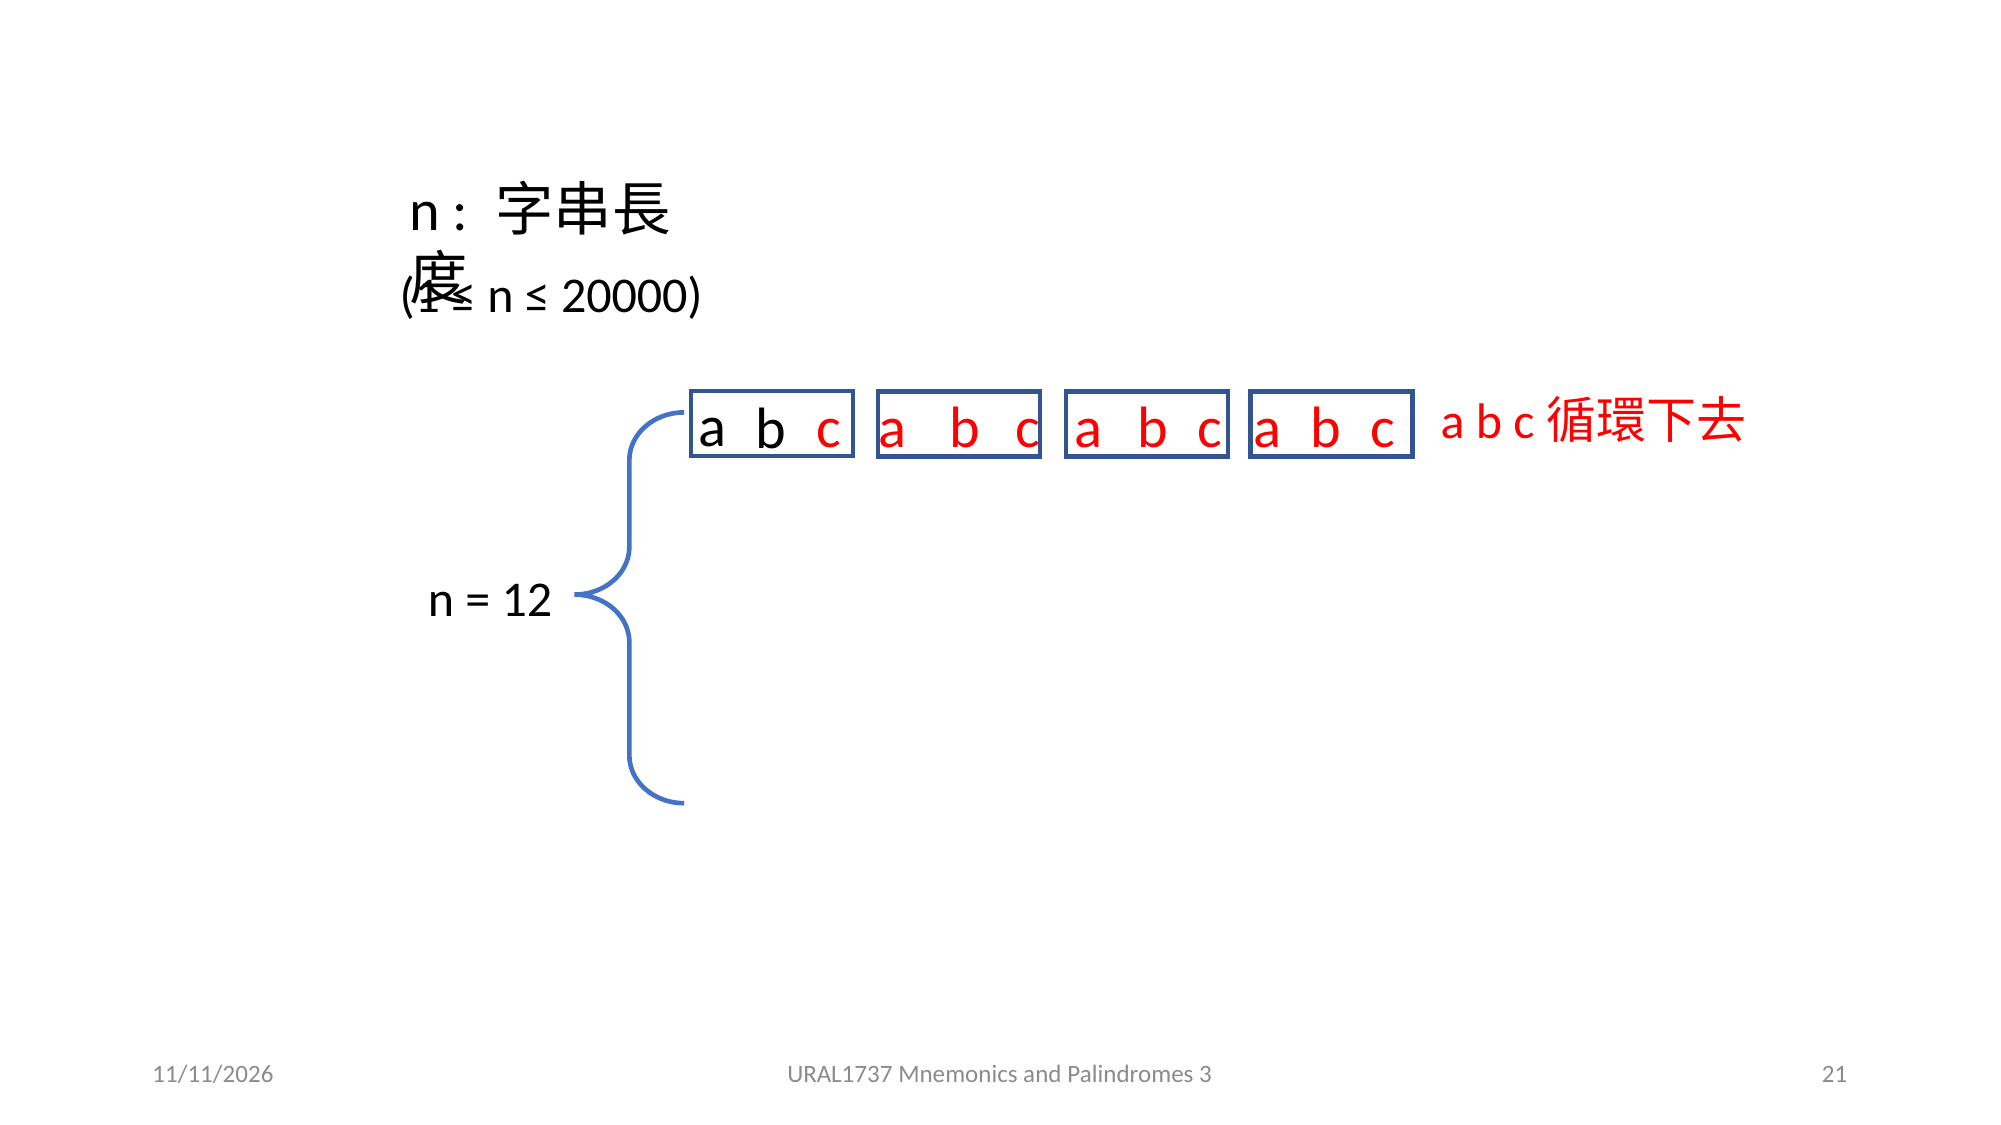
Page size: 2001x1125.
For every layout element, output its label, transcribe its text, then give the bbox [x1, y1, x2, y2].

text_box [690, 390, 854, 457]
text_box b [1122, 458, 1180, 467]
text_box [1250, 391, 1414, 458]
text_box n = 12 [413, 558, 591, 634]
text_box c [1355, 458, 1414, 467]
text_box a b c循環下去 [1425, 381, 1775, 457]
text_box a [863, 382, 922, 467]
slide_number 21 [1412, 1042, 1863, 1103]
text_box c [1000, 382, 1058, 467]
text_box b [1295, 458, 1353, 467]
text_box c [1355, 382, 1414, 391]
text_box b [741, 457, 799, 468]
text_box a [684, 380, 742, 466]
text_box b [1122, 382, 1180, 391]
text_box a [1059, 382, 1118, 467]
text_box [1065, 391, 1229, 458]
text_box c [1183, 382, 1239, 467]
text_box c [802, 382, 860, 467]
text_box n : 字串長度 [394, 164, 735, 319]
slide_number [137, 1042, 588, 1103]
text_box a [1239, 382, 1295, 467]
text_box b [934, 458, 1000, 467]
text_box [574, 411, 685, 804]
text_box (1 ≤ n ≤ 20000) [376, 255, 718, 330]
text_box b [934, 382, 1000, 391]
footer URAL1737 Mnemonics and Palindromes 3 [662, 1042, 1338, 1103]
text_box b [741, 382, 799, 390]
text_box b [1295, 382, 1353, 391]
text_box [877, 391, 1041, 458]
